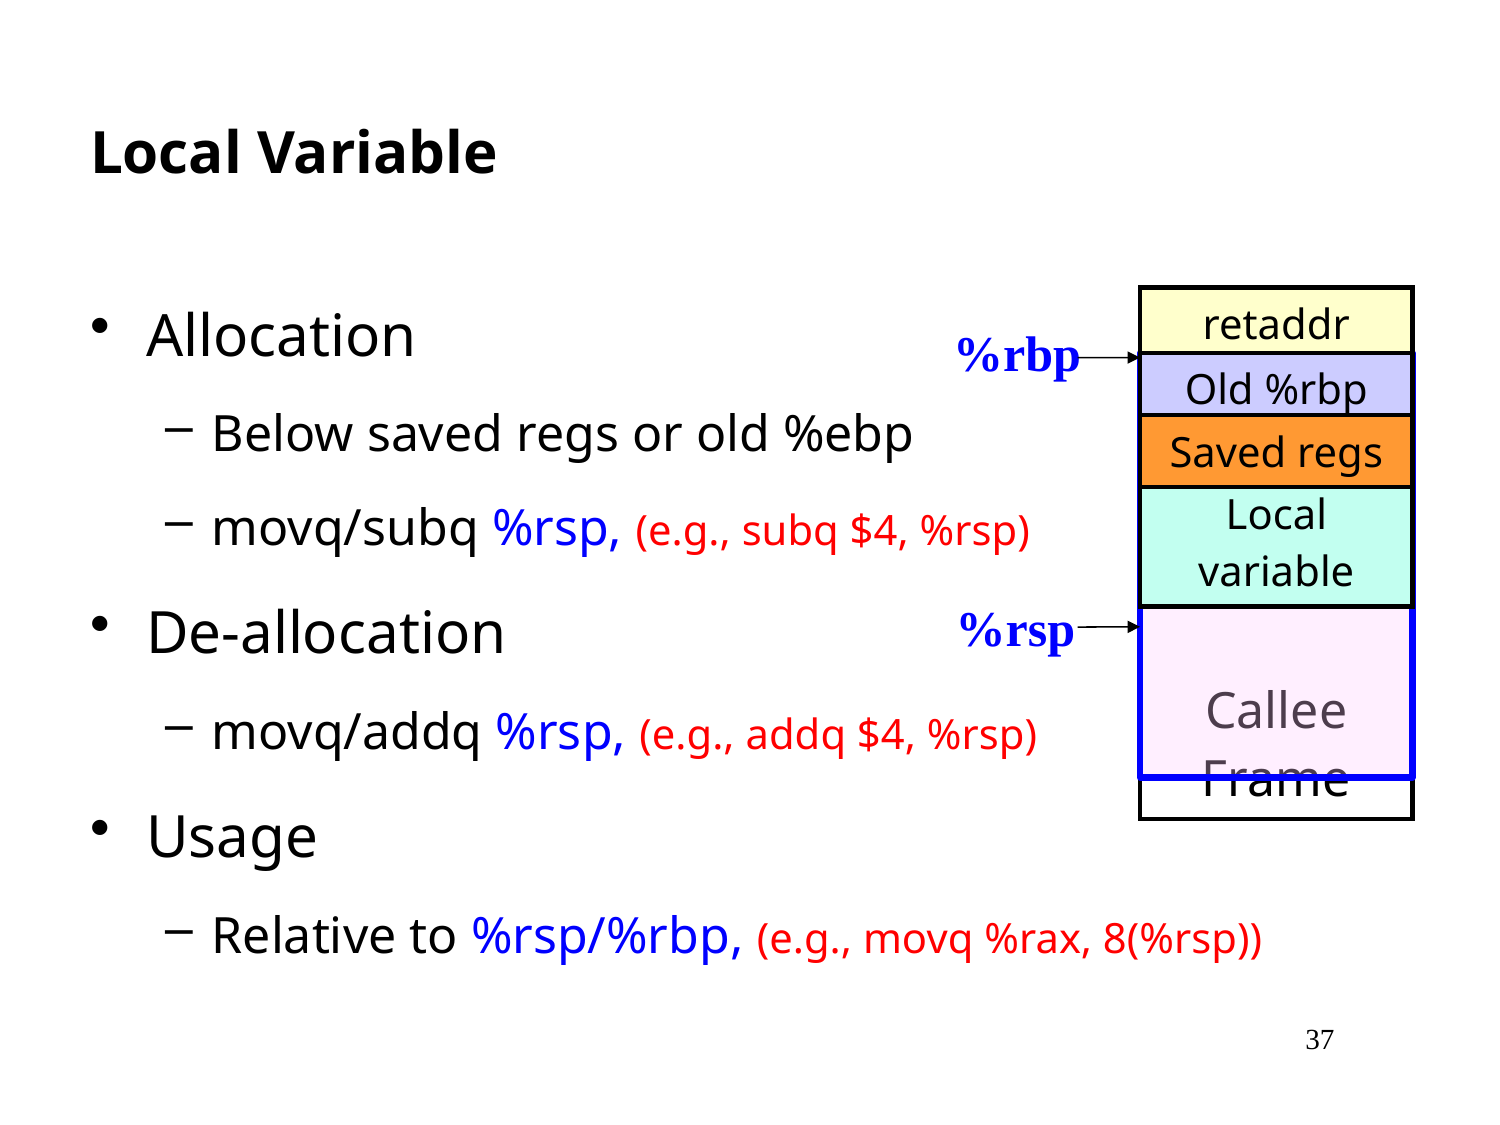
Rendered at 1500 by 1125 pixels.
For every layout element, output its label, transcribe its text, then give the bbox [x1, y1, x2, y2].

list Allocation Below saved regs or old %ebp movq/subq %rsp, (e.g., subq $4, %rsp) De-allocation movq/addq %rsp, (e.g., addq $4, %rsp) Usage Relative to %rsp/%rbp, (e.g., movq %rax, 8(%rsp)) [75, 262, 1450, 988]
table_header retaddr [1142, 290, 1410, 351]
slide_number 37 [1137, 1012, 1351, 1088]
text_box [937, 314, 1141, 666]
title Local Variable [75, 75, 1400, 225]
